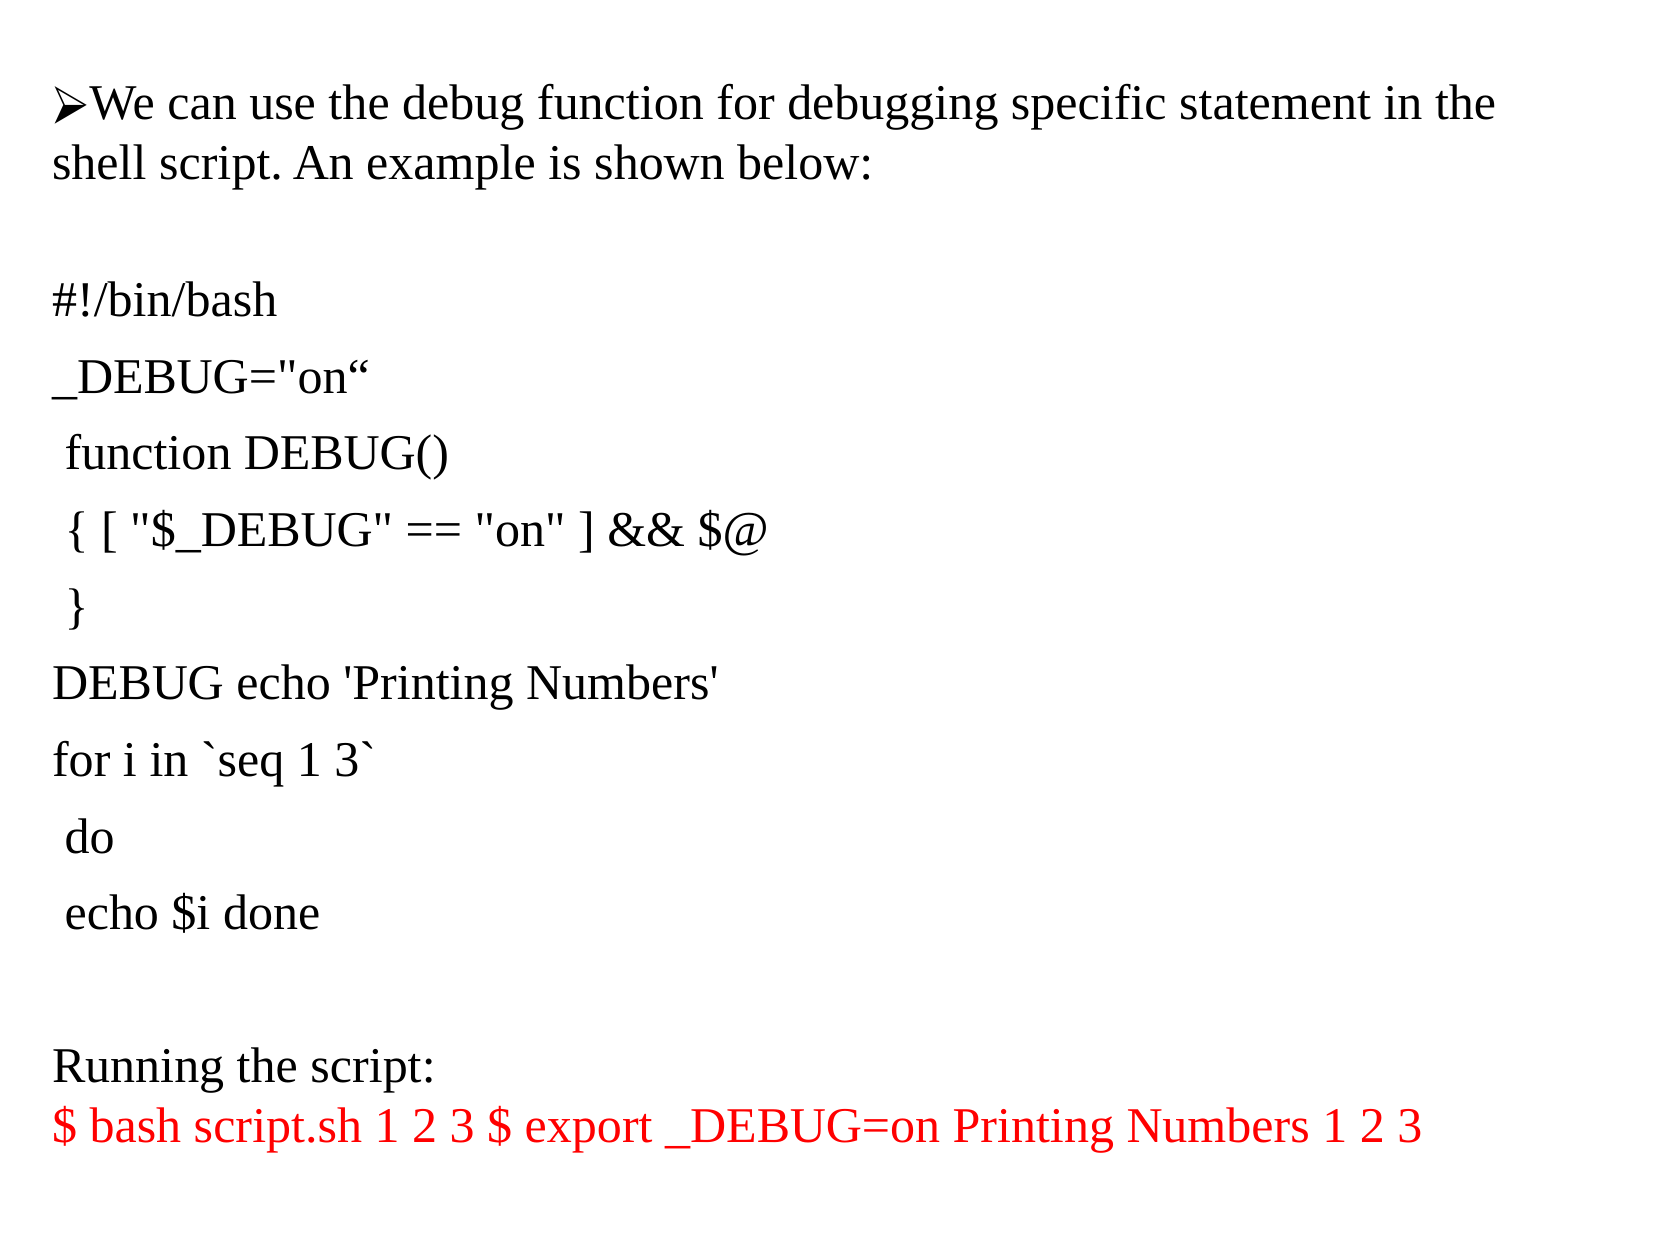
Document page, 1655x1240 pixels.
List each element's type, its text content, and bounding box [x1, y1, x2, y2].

list We can use the debug function for debugging specific statement in the shell script. An example is shown below: #!/bin/bash _DEBUG="on“ function DEBUG() { [ "$_DEBUG" == "on" ] && $@ } DEBUG echo 'Printing Numbers' for i in `seq 1 3` do echo $i done Running the script: $ bash script.sh 1 2 3 $ export _DEBUG=on Printing Numbers 1 2 3 [52, 69, 1537, 1158]
